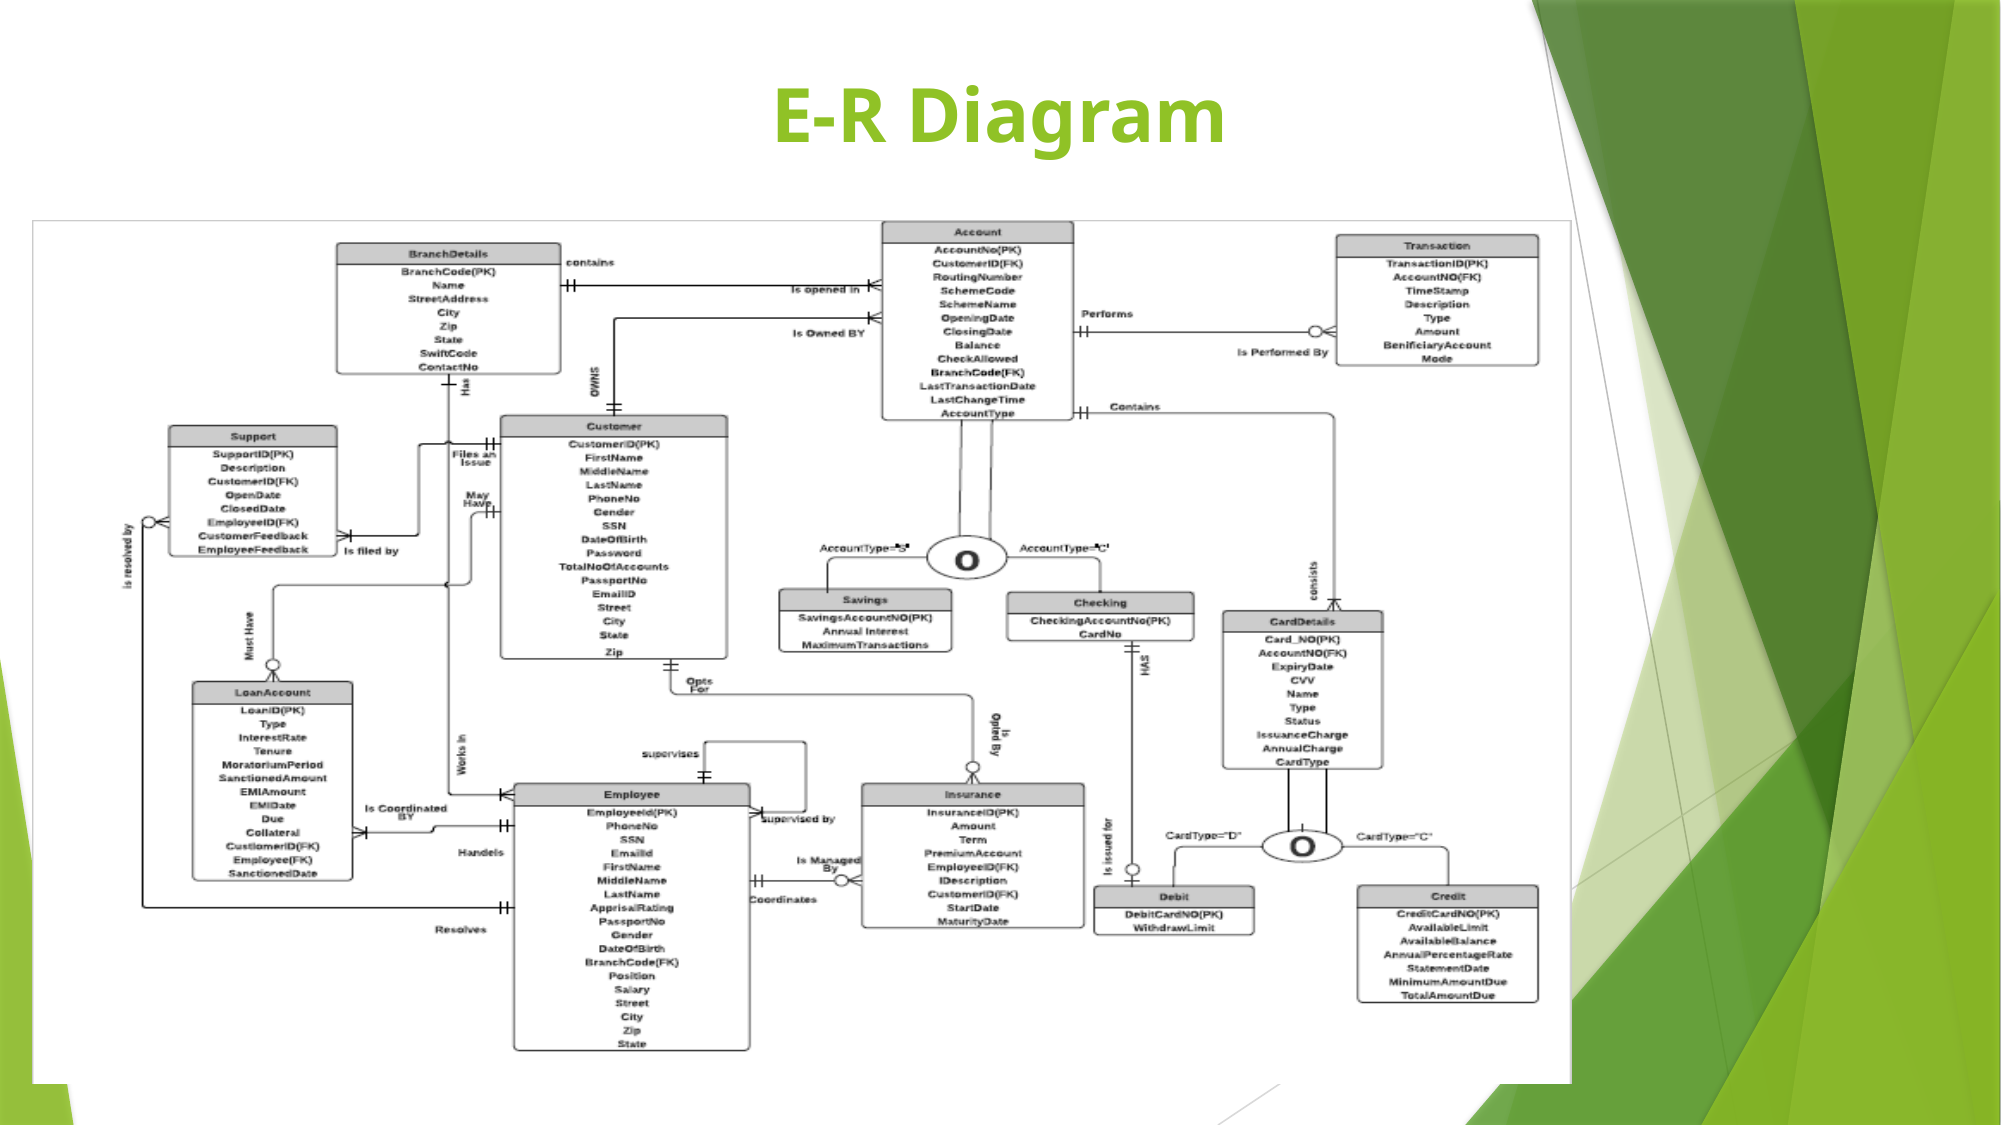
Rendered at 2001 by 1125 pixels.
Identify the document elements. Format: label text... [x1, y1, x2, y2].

title E-R Diagram [137, 59, 1863, 209]
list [32, 220, 1573, 1084]
